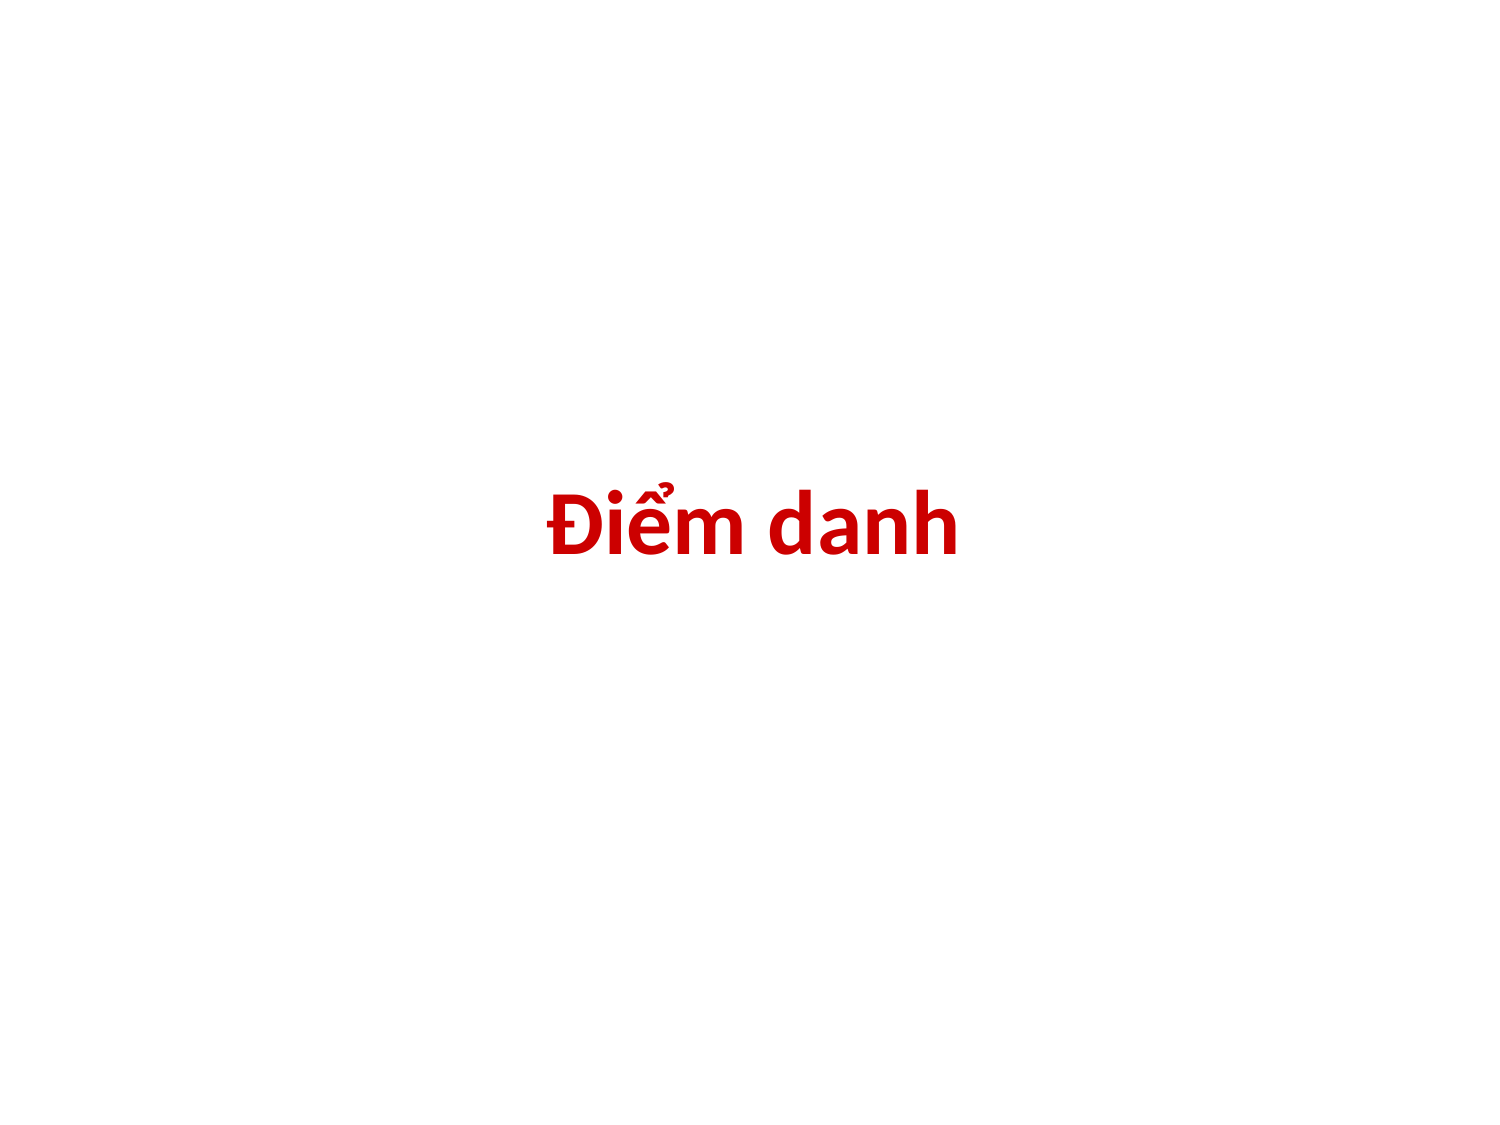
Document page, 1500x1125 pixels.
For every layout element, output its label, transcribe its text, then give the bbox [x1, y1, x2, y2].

title Điểm danh [150, 462, 1357, 573]
